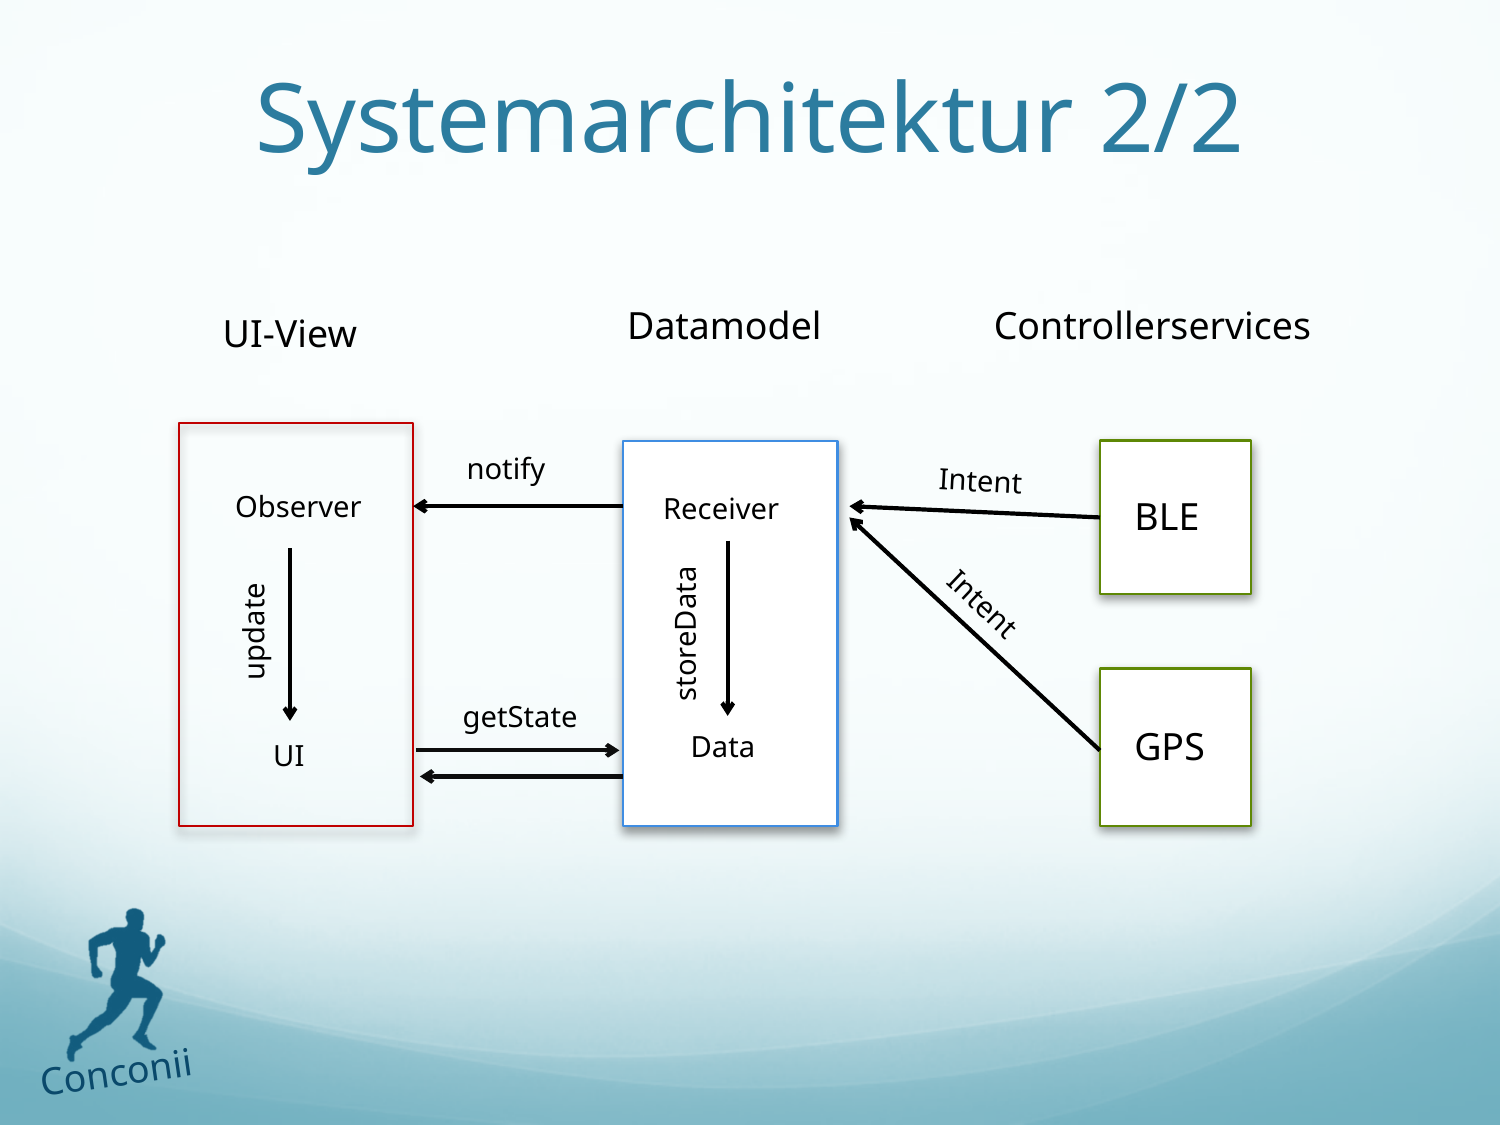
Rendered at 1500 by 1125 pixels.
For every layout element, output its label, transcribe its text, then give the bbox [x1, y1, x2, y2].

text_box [178, 294, 1330, 827]
title Systemarchitektur 2/2 [90, 46, 1410, 180]
